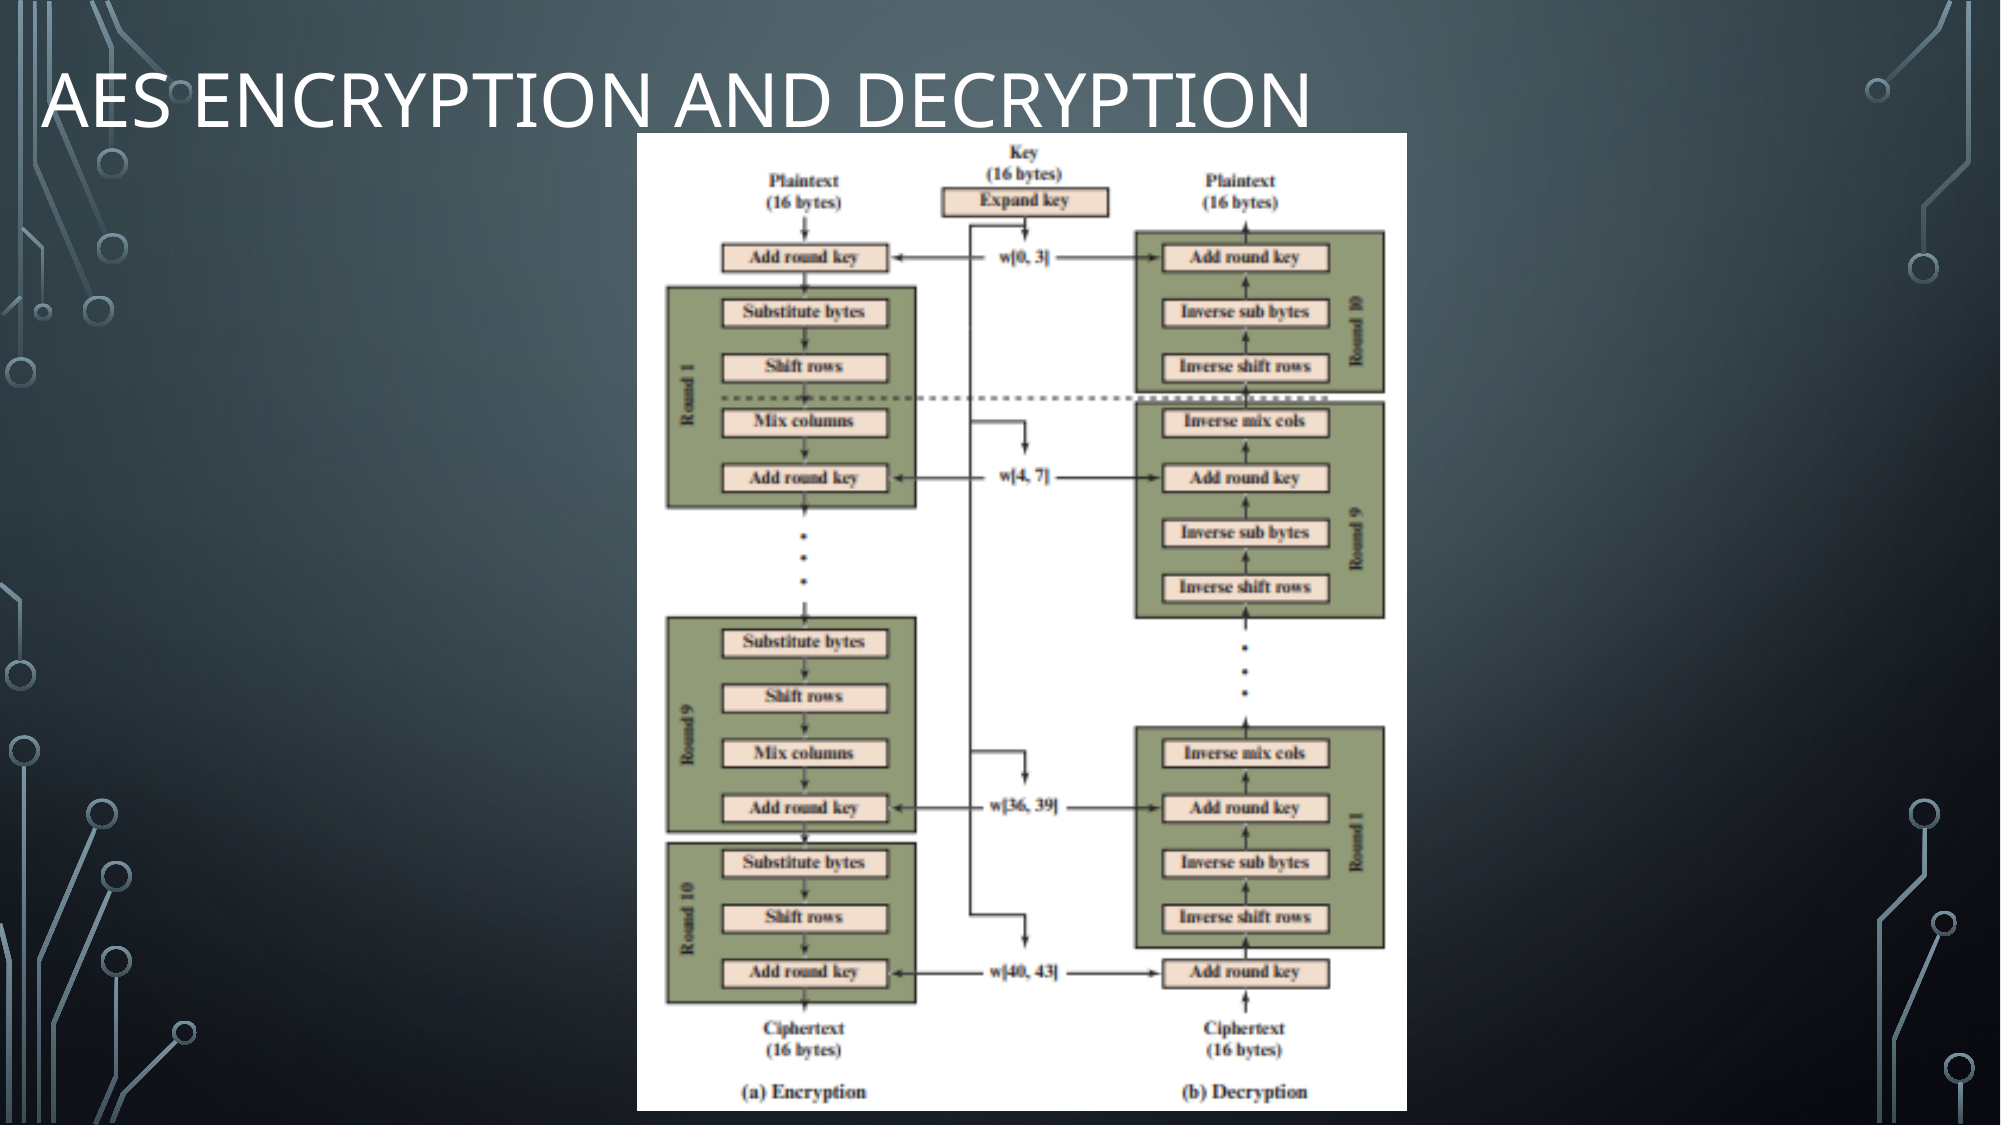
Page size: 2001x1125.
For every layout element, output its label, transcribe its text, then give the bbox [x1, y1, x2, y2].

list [637, 133, 1407, 1112]
title Aes encryption and decryption [26, 29, 1652, 177]
